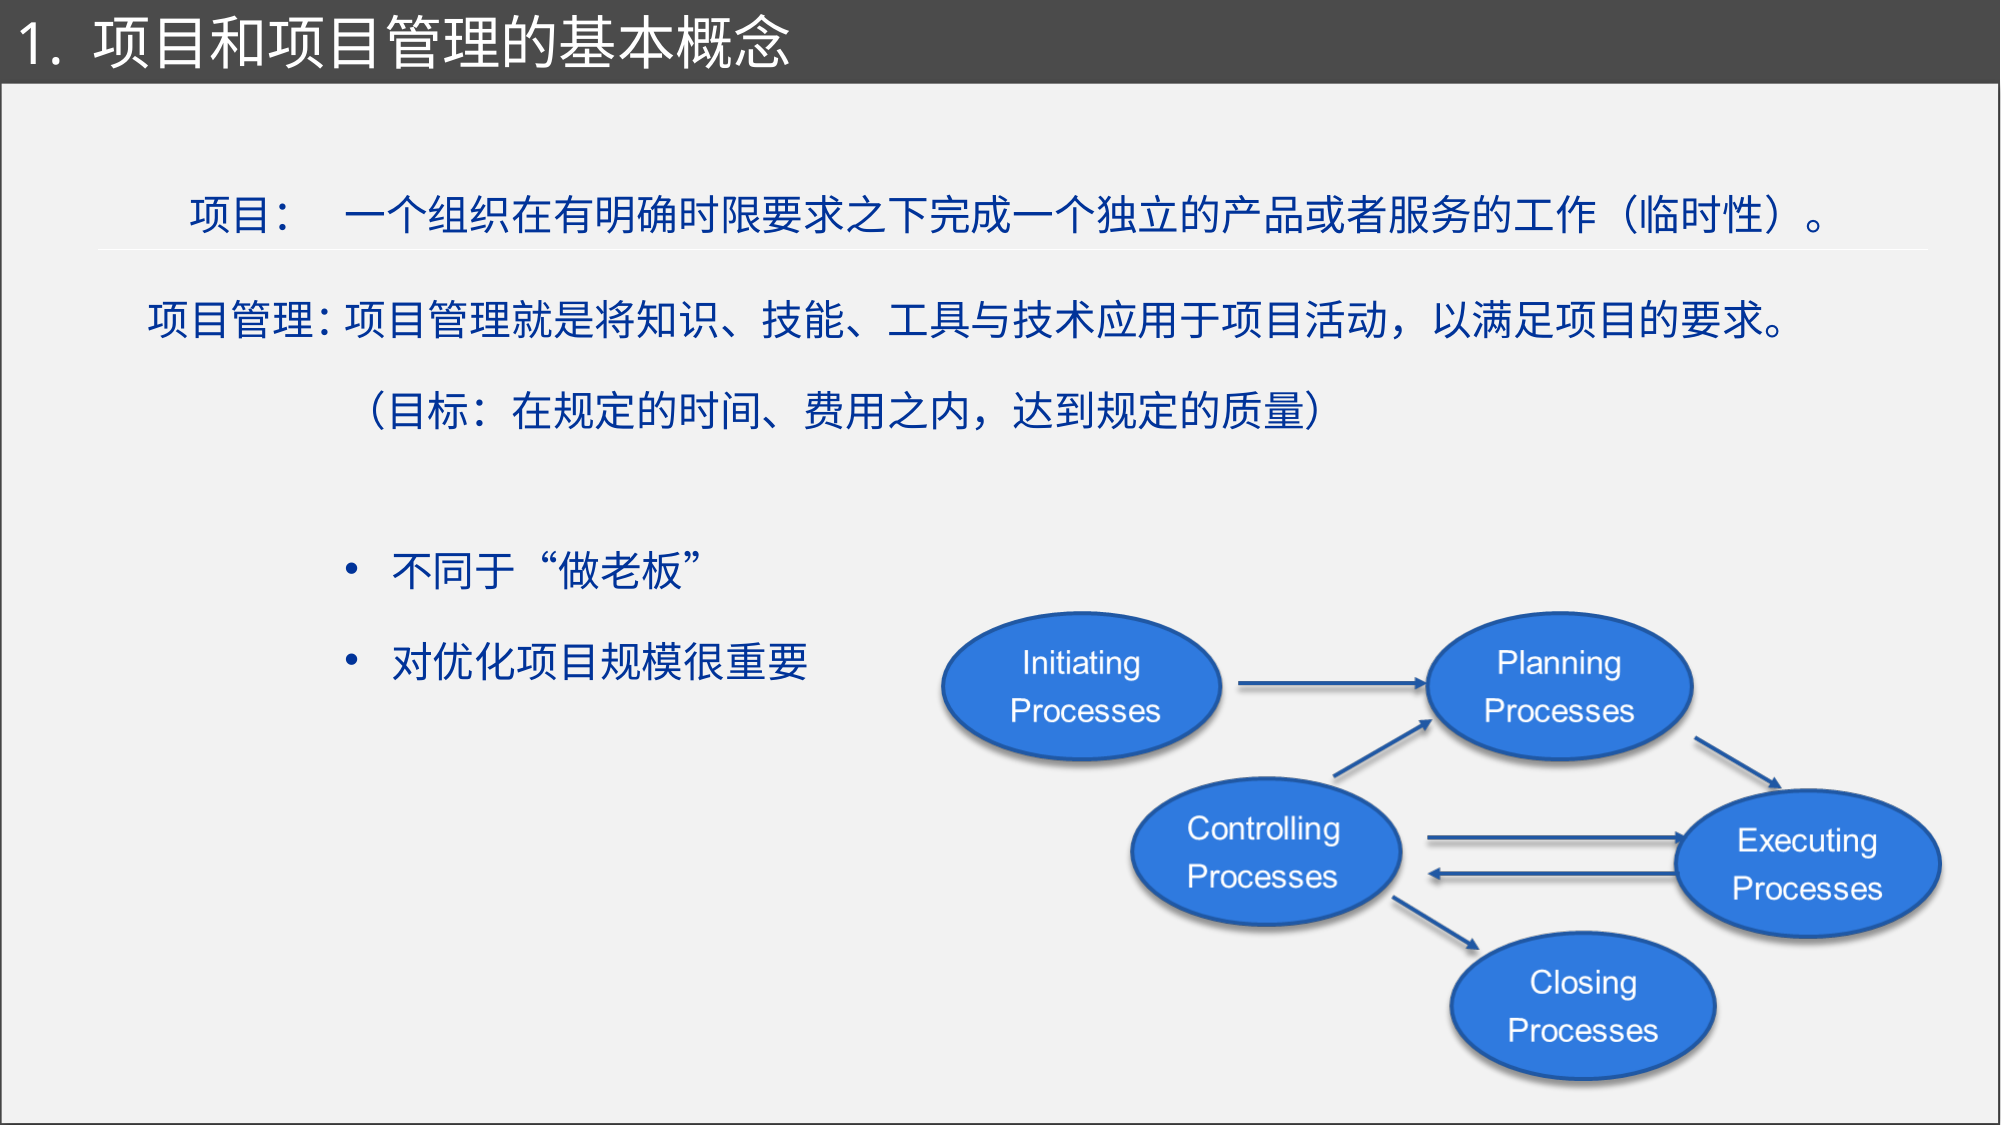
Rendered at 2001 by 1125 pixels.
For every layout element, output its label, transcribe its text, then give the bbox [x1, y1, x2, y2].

table_cell 项目管理： [98, 250, 329, 697]
table_cell 项目管理就是将知识、技能、工具与技术应用于项目活动，以满足项目的要求。 （目标：在规定的时间、费用之内，达到规定的质量） 不同于“做老板” 对优化项目规模很重要 [329, 250, 1928, 697]
title 1. 项目和项目管理的基本概念 [0, 1, 1675, 81]
table_header 一个组织在有明确时限要求之下完成一个独立的产品或者服务的工作（临时性）。 [329, 144, 1928, 249]
picture [932, 608, 1951, 1096]
table_header 项目： [98, 144, 329, 249]
